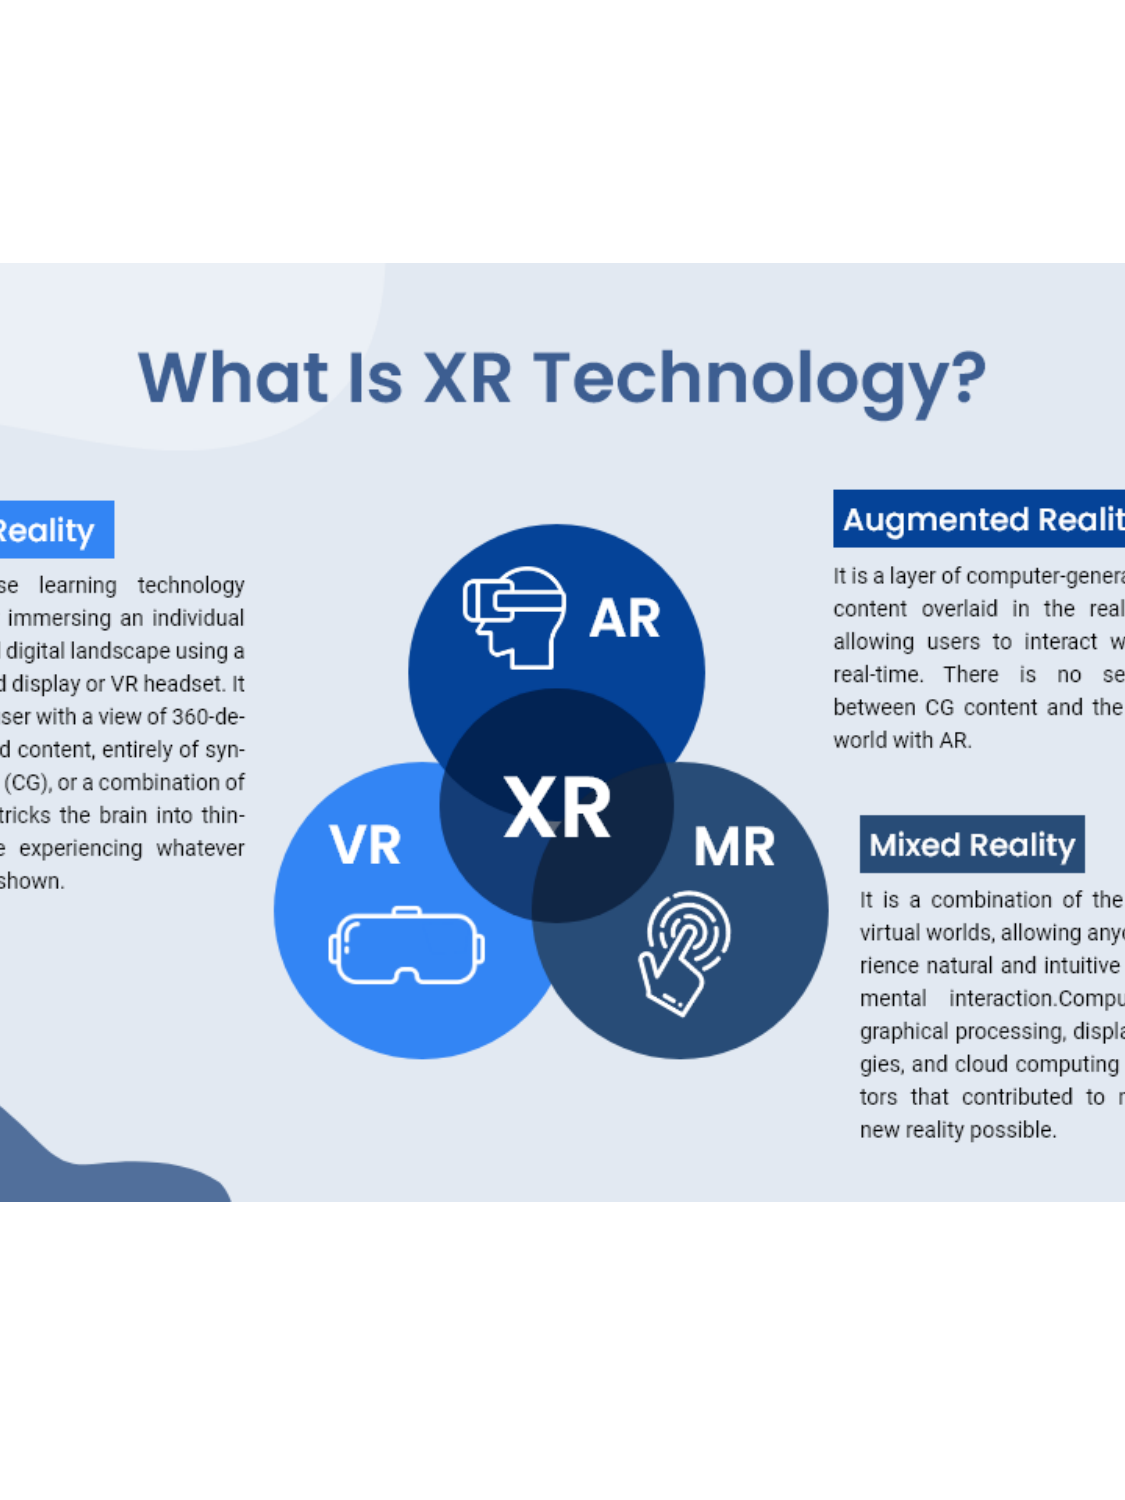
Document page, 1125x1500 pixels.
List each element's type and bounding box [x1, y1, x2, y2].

picture [0, 263, 1125, 1202]
